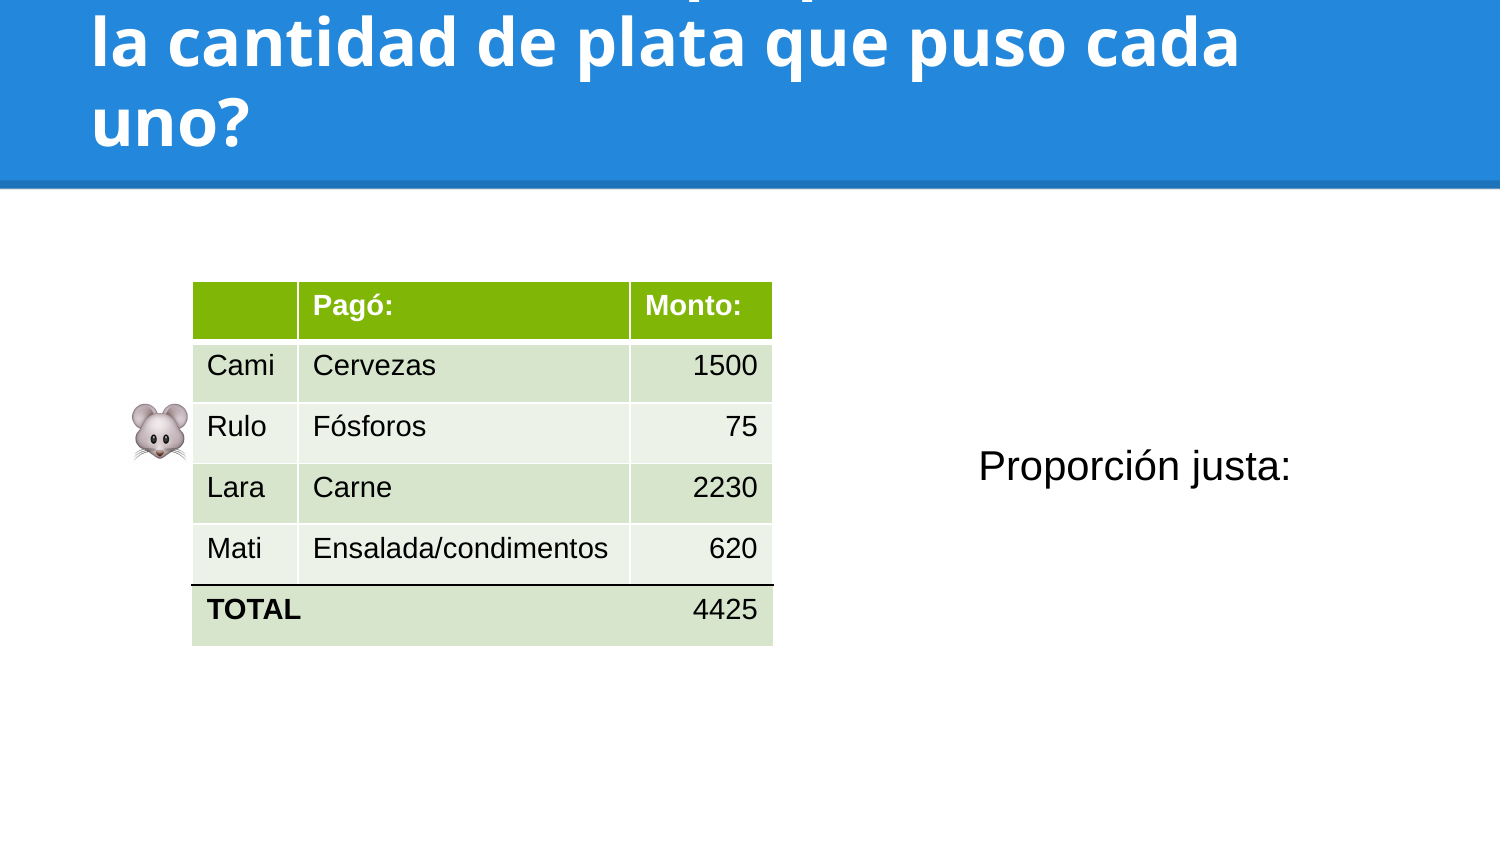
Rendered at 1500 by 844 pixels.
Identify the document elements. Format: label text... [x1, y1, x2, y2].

table_cell Lara [193, 464, 297, 523]
table_cell Fósforos [299, 404, 629, 463]
table_header Pagó: [299, 282, 629, 339]
table_header Monto: [631, 282, 772, 339]
table_cell 2230 [631, 464, 772, 523]
table_cell Cervezas [299, 345, 629, 402]
table_cell Rulo [196, 404, 297, 463]
table_cell 4425 [630, 586, 773, 646]
table_header [193, 282, 297, 339]
table_cell 1500 [631, 345, 772, 402]
table_cell 75 [631, 404, 772, 463]
table_cell TOTAL [192, 586, 630, 646]
title ¿Cómo decidimos proporcionalmente a la cantidad de plata que puso cada uno? [75, 33, 1425, 175]
table_cell Ensalada/condimentos [299, 525, 629, 584]
picture [127, 400, 193, 466]
table_cell Cami [193, 345, 297, 402]
table_cell 620 [631, 525, 772, 584]
table_cell Carne [299, 464, 629, 523]
table_cell Mati [193, 525, 297, 584]
